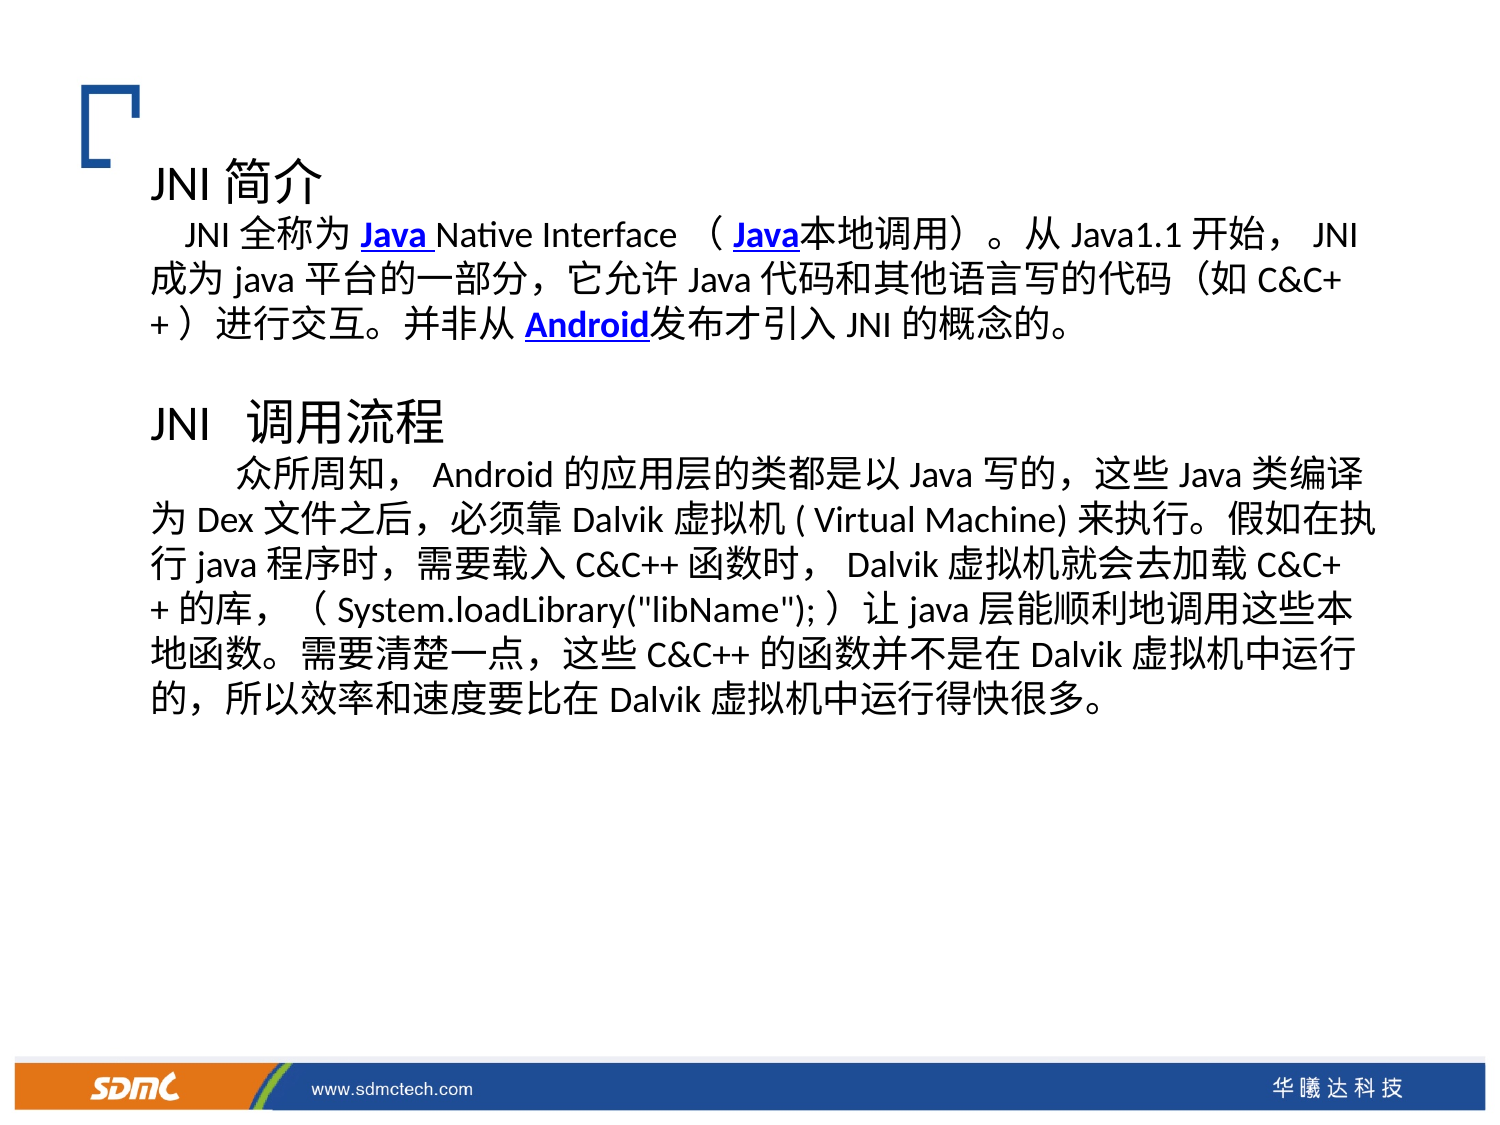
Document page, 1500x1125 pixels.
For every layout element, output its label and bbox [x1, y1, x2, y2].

list [0, 0, 1500, 1125]
